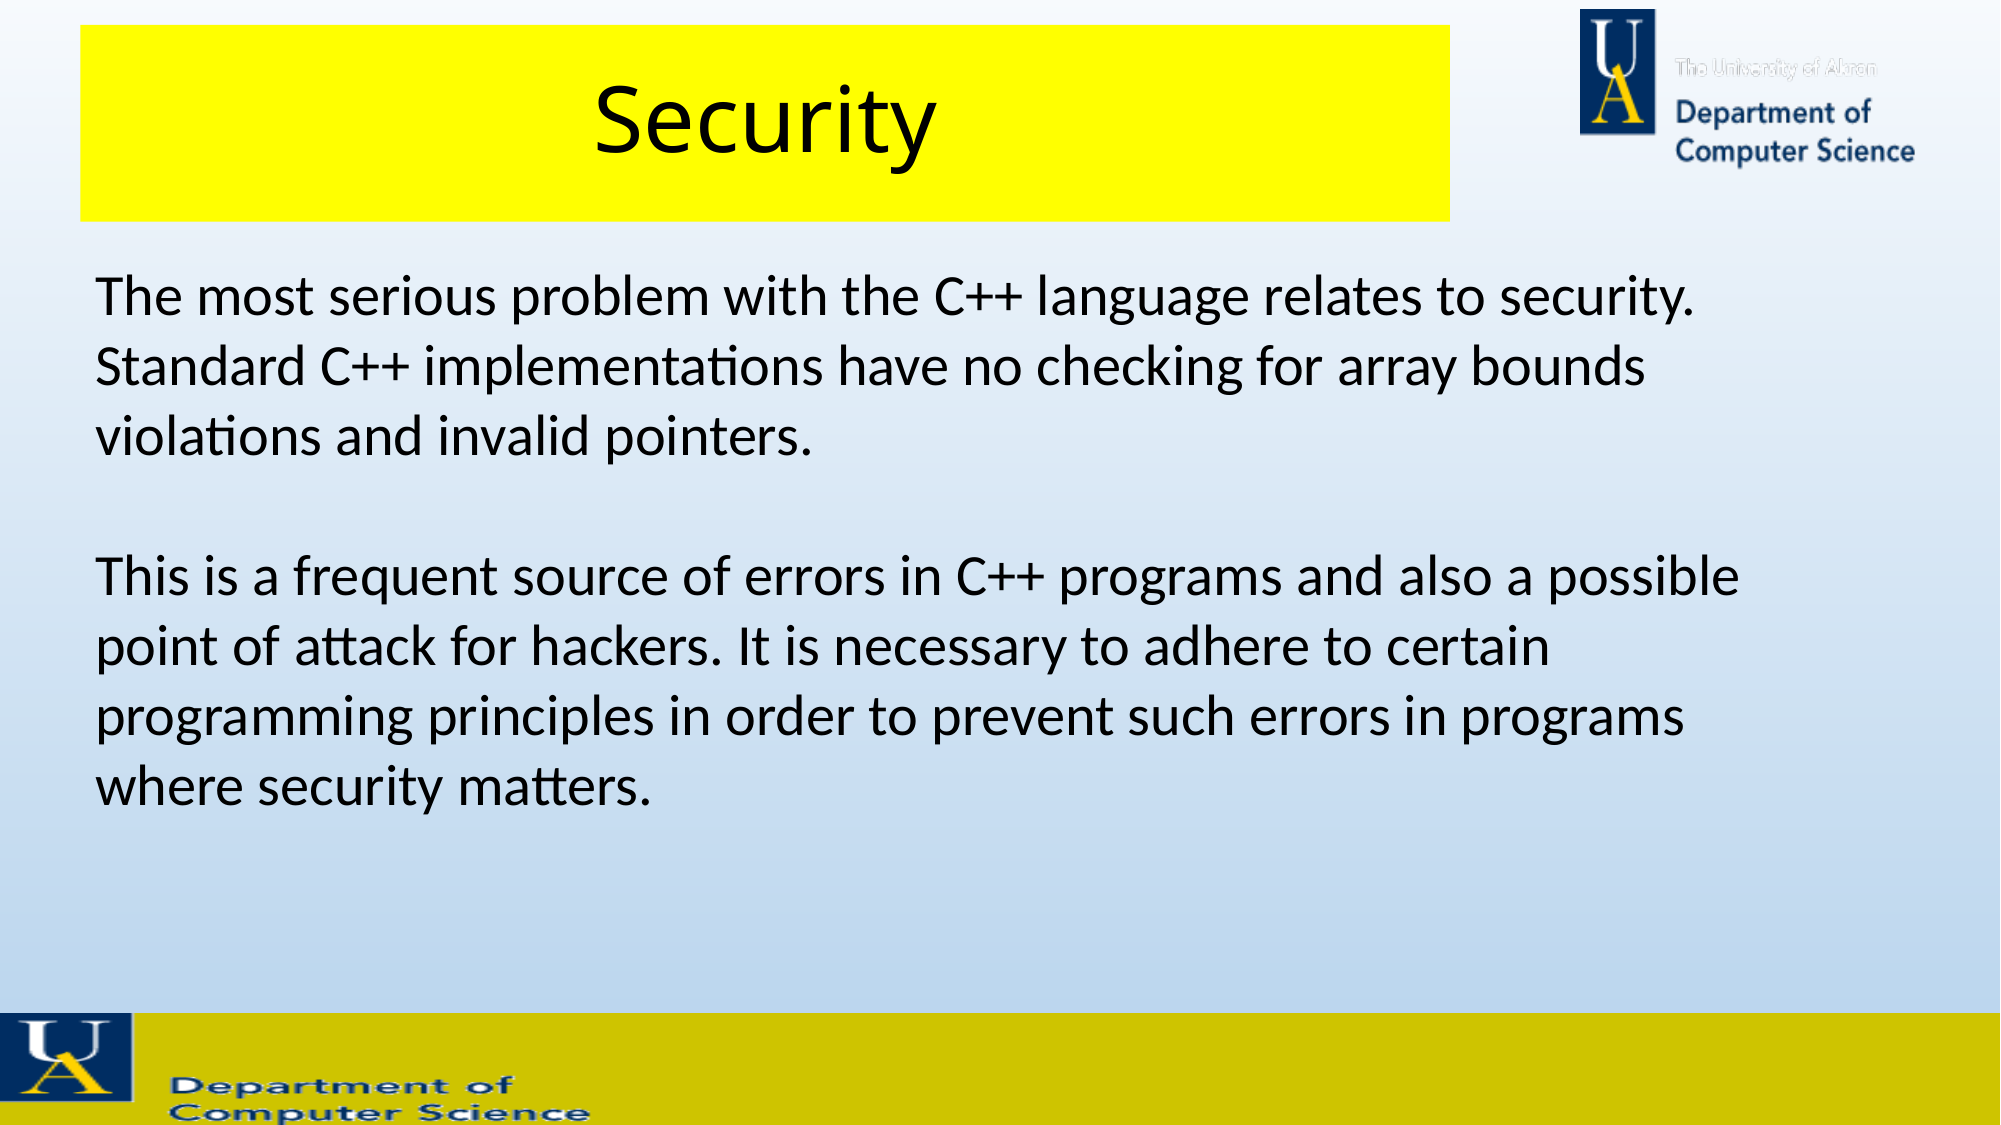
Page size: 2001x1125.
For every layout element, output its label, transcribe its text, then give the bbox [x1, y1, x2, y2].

picture [0, 1013, 2000, 1125]
picture [1580, 9, 2001, 198]
text_box The most serious problem with the C++ language relates to security. Standard C++ implementations have no checking for array bounds violations and invalid pointers. This is a frequent source of errors in C++ programs and also a possible point of attack for hackers. It is necessary to adhere to certain programming principles in order to prevent such errors in programs where security matters. [80, 249, 1809, 825]
title Security [80, 24, 1450, 222]
